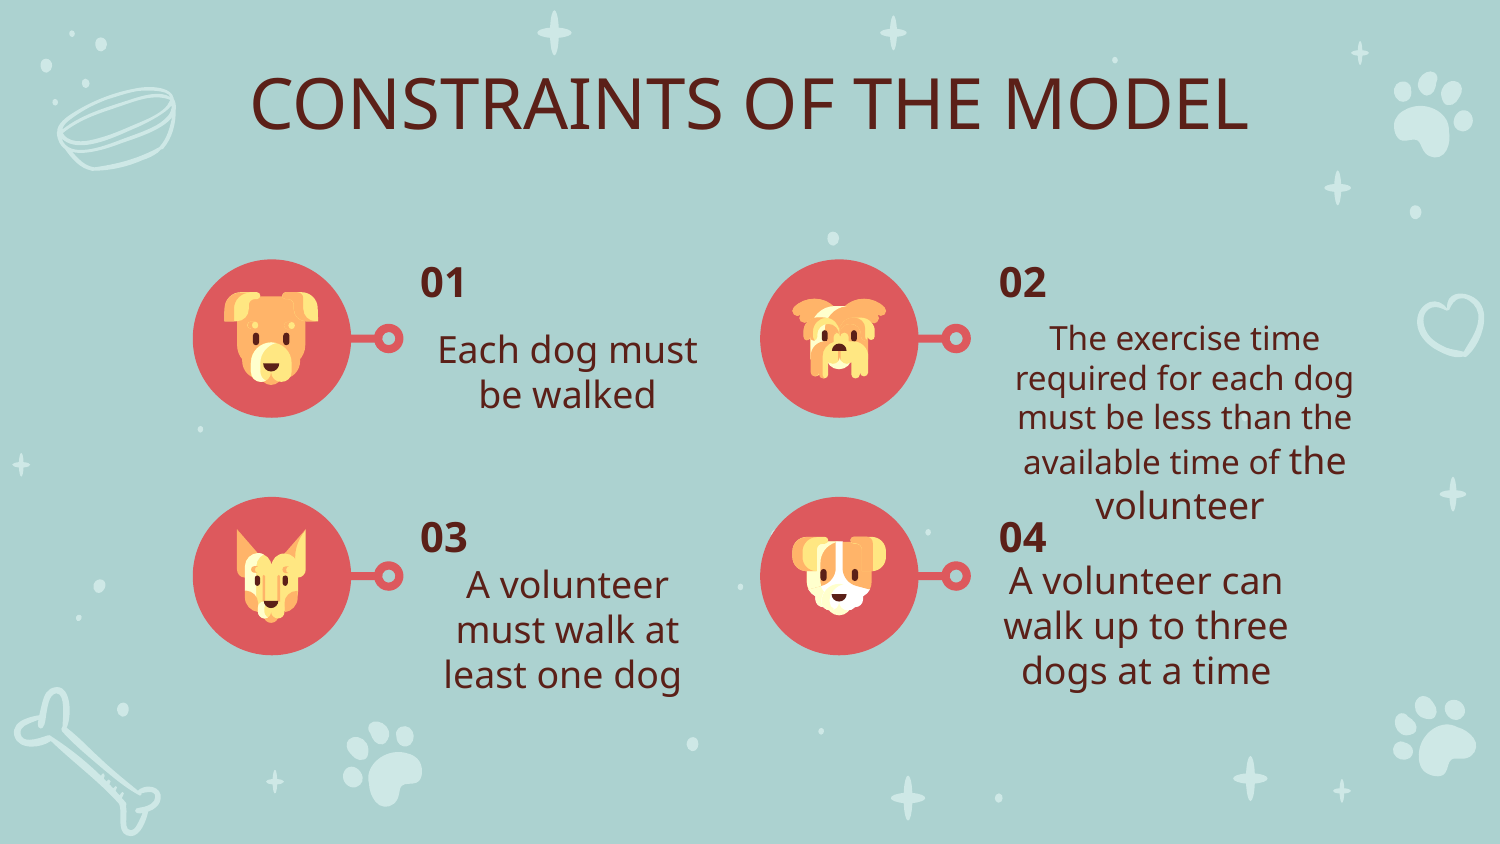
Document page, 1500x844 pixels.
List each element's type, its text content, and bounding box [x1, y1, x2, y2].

title CONSTRAINTS OF THE MODEL [51, 54, 1449, 148]
subtitle A volunteer must walk at least one dog [405, 615, 731, 710]
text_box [791, 536, 887, 616]
subtitle Each dog must be walked [408, 323, 731, 418]
subtitle 02 [983, 255, 1309, 306]
subtitle The exercise time required for each dog must be less than the available time of the volunteer [983, 374, 1387, 469]
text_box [791, 298, 887, 379]
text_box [759, 496, 972, 656]
subtitle A volunteer can walk up to three dogs at a time [983, 595, 1309, 690]
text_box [224, 291, 319, 386]
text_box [759, 259, 972, 418]
subtitle 01 [405, 255, 731, 306]
subtitle 03 [408, 510, 731, 561]
subtitle 04 [983, 510, 1309, 561]
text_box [192, 496, 404, 656]
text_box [192, 259, 404, 418]
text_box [236, 528, 306, 624]
